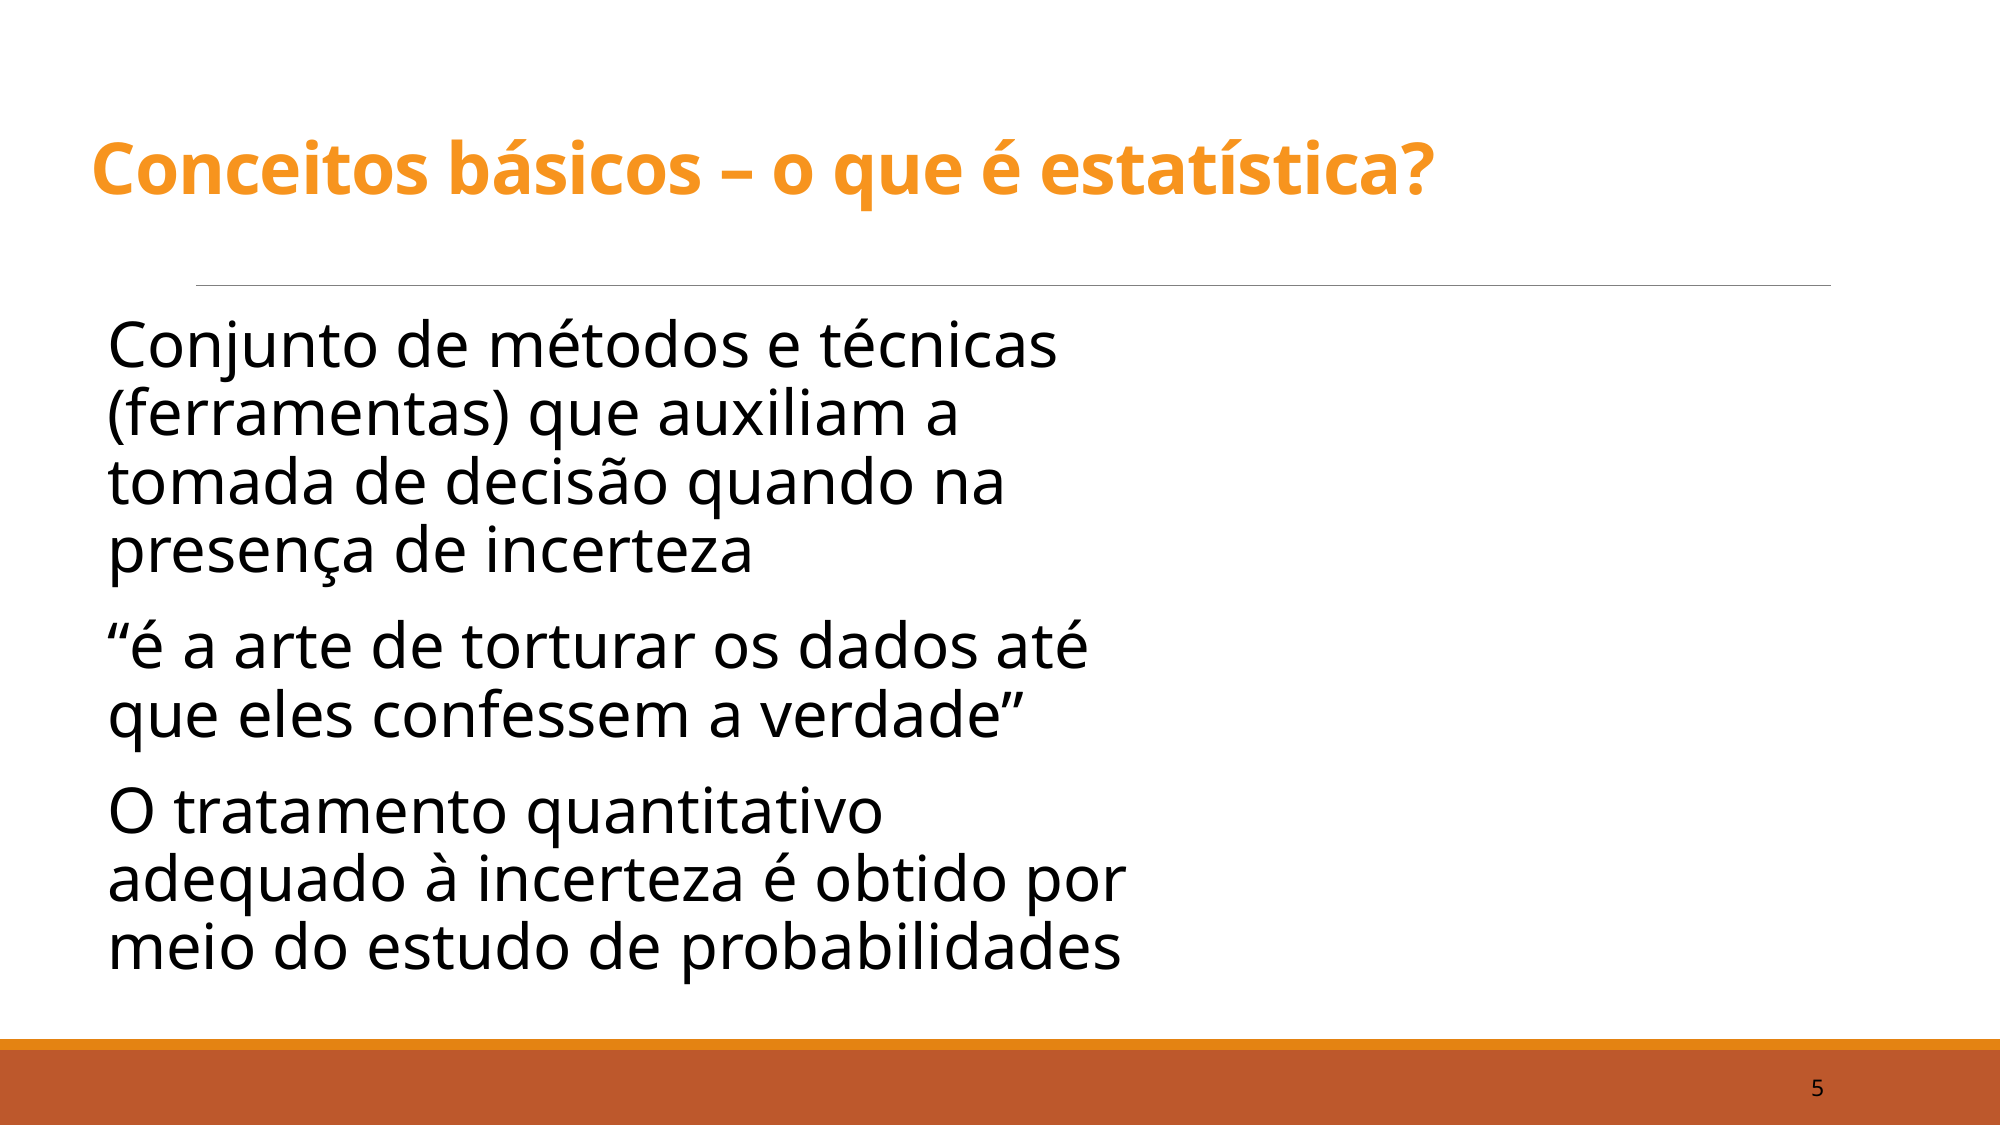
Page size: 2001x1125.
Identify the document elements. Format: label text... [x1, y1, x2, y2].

title Conceitos básicos – o que é estatística? [75, 61, 1476, 217]
slide_number 5 [1624, 1059, 1840, 1120]
list Conjunto de métodos e técnicas (ferramentas) que auxiliam a tomada de decisão quando na presença de incerteza “é a arte de torturar os dados até que eles confessem a verdade” O tratamento quantitativo adequado à incerteza é obtido por meio do estudo de probabilidades [92, 305, 1134, 1009]
